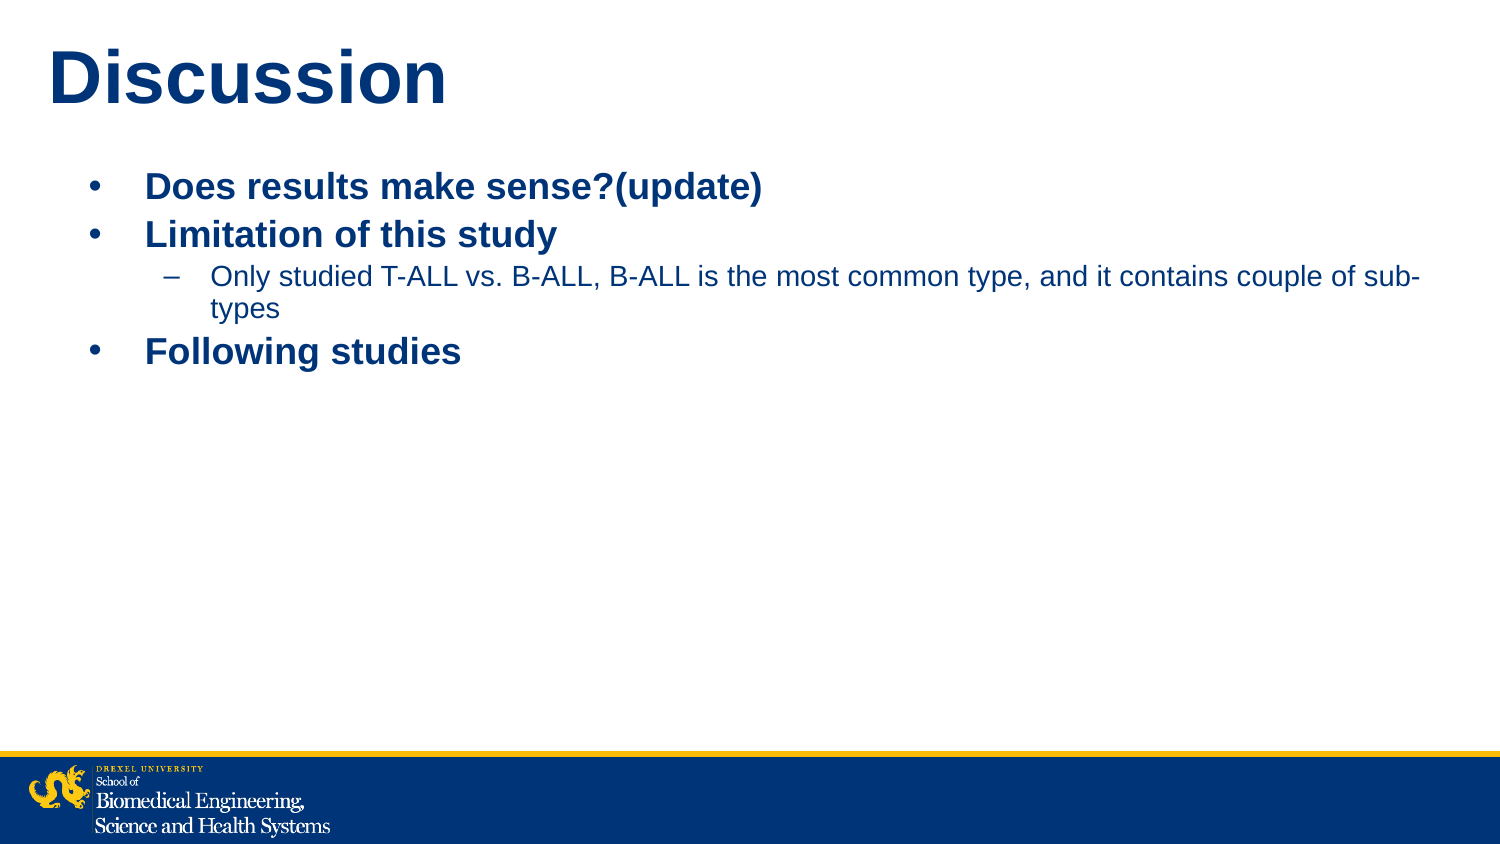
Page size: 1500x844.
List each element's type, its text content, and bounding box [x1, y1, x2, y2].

list Does results make sense?(update) Limitation of this study Only studied T-ALL vs. B-ALL, B-ALL is the most common type, and it contains couple of sub-types Following studies [73, 159, 1443, 736]
list Discussion [34, 21, 1466, 127]
picture [29, 765, 330, 838]
